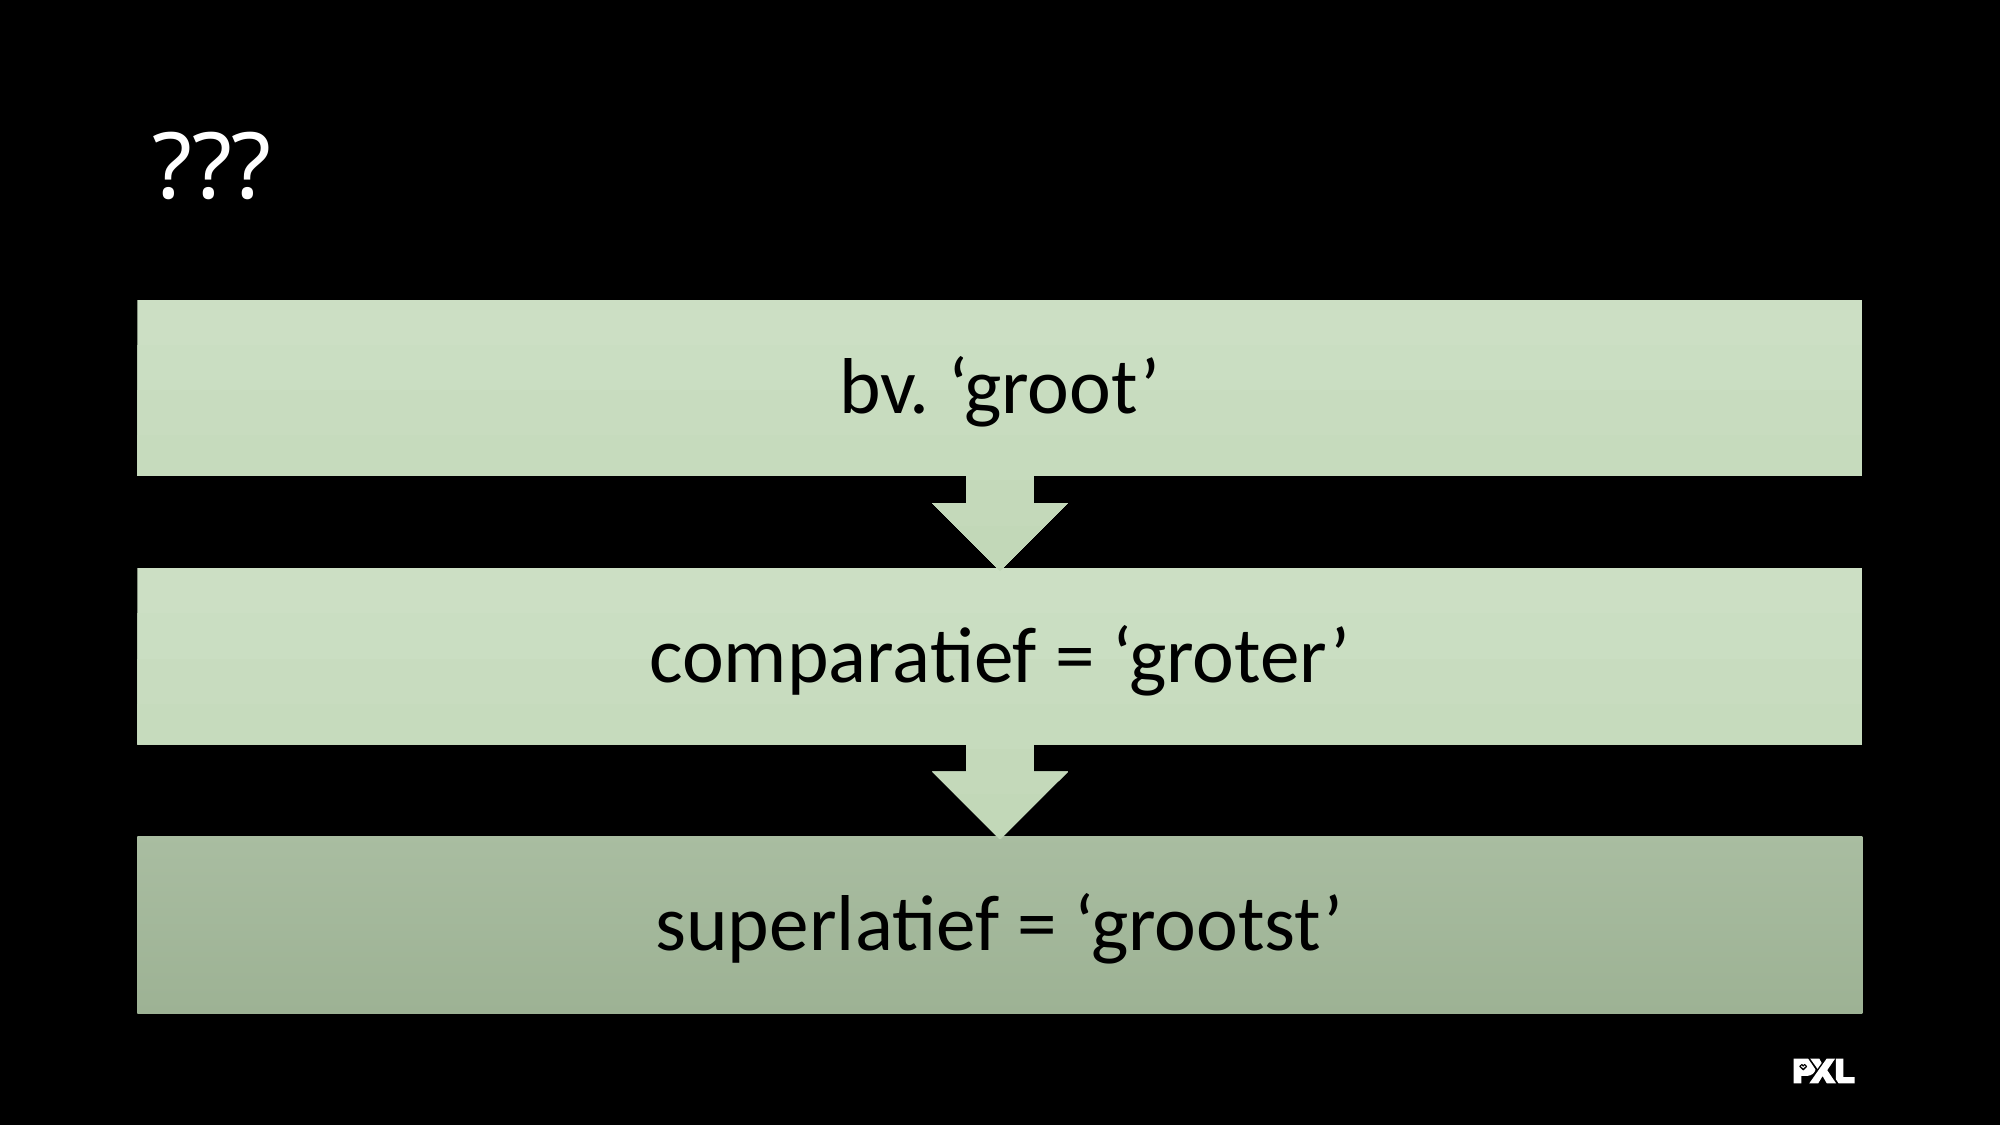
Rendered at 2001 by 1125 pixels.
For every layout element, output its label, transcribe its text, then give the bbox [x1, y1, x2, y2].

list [137, 299, 1863, 1014]
title ??? [137, 59, 1863, 278]
